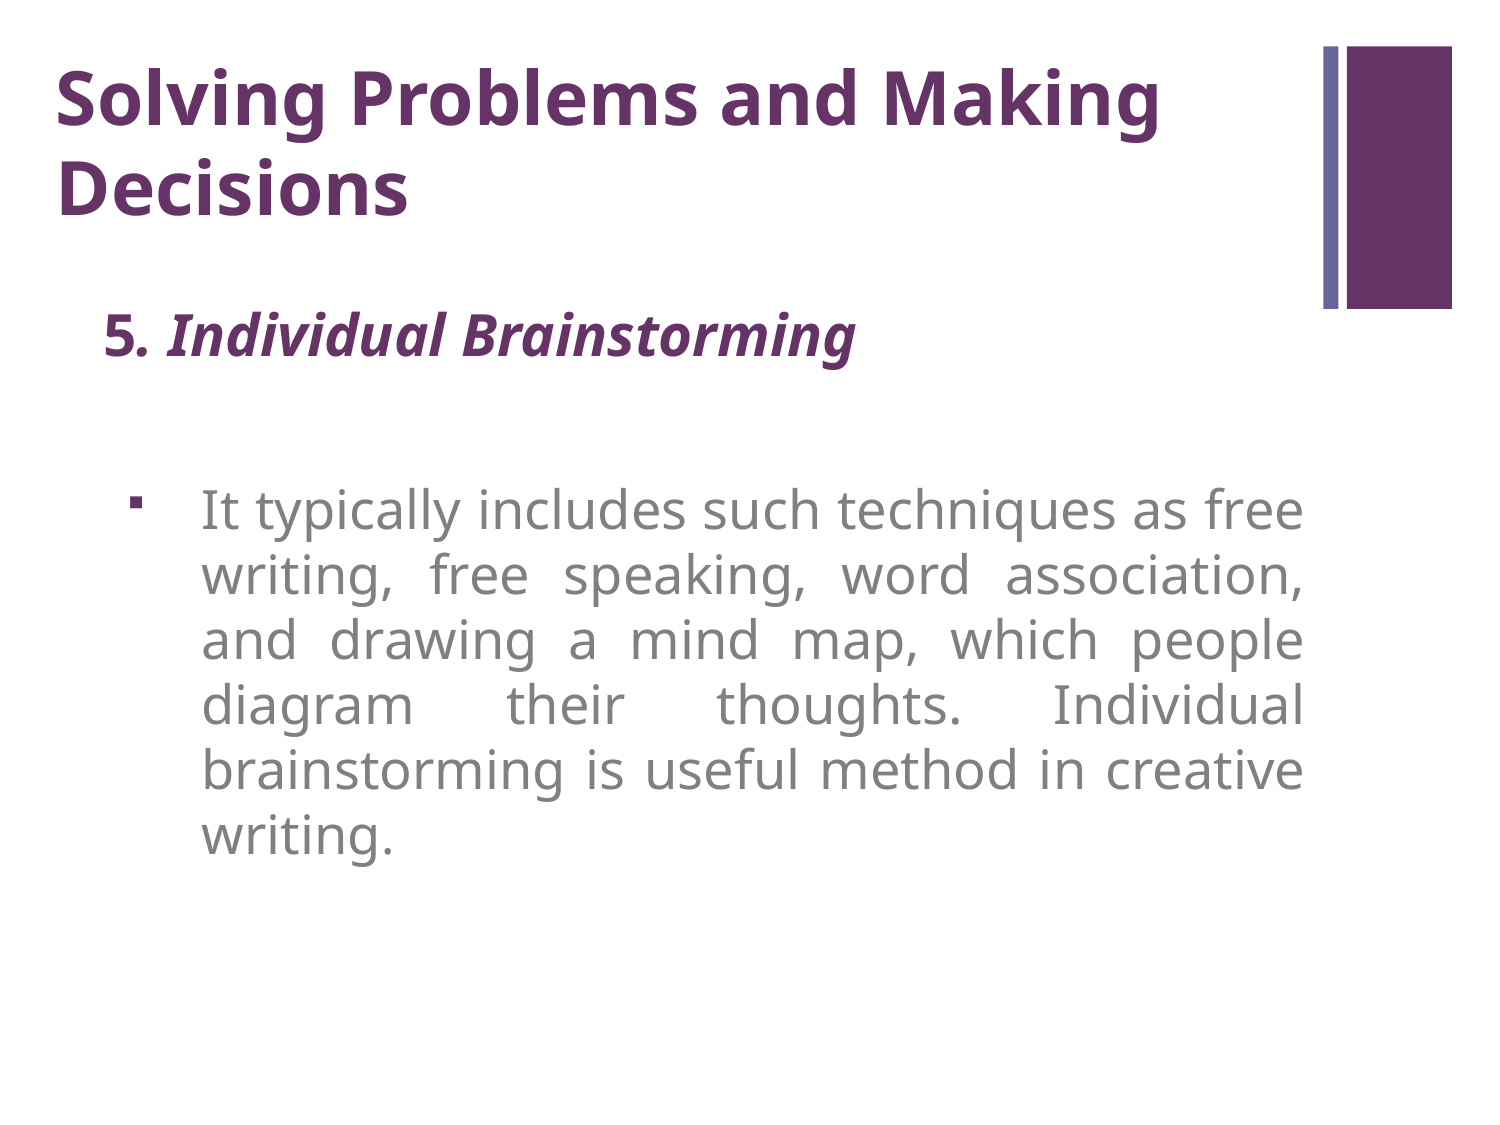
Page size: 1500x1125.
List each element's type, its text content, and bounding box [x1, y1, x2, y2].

text_box 5. Individual Brainstorming [88, 290, 1223, 376]
text_box It typically includes such techniques as free writing, free speaking, word association, and drawing a mind map, which people diagram their thoughts. Individual brainstorming is useful method in creative writing. [112, 468, 1322, 870]
text_box Solving Problems and Making Decisions [41, 42, 1322, 226]
